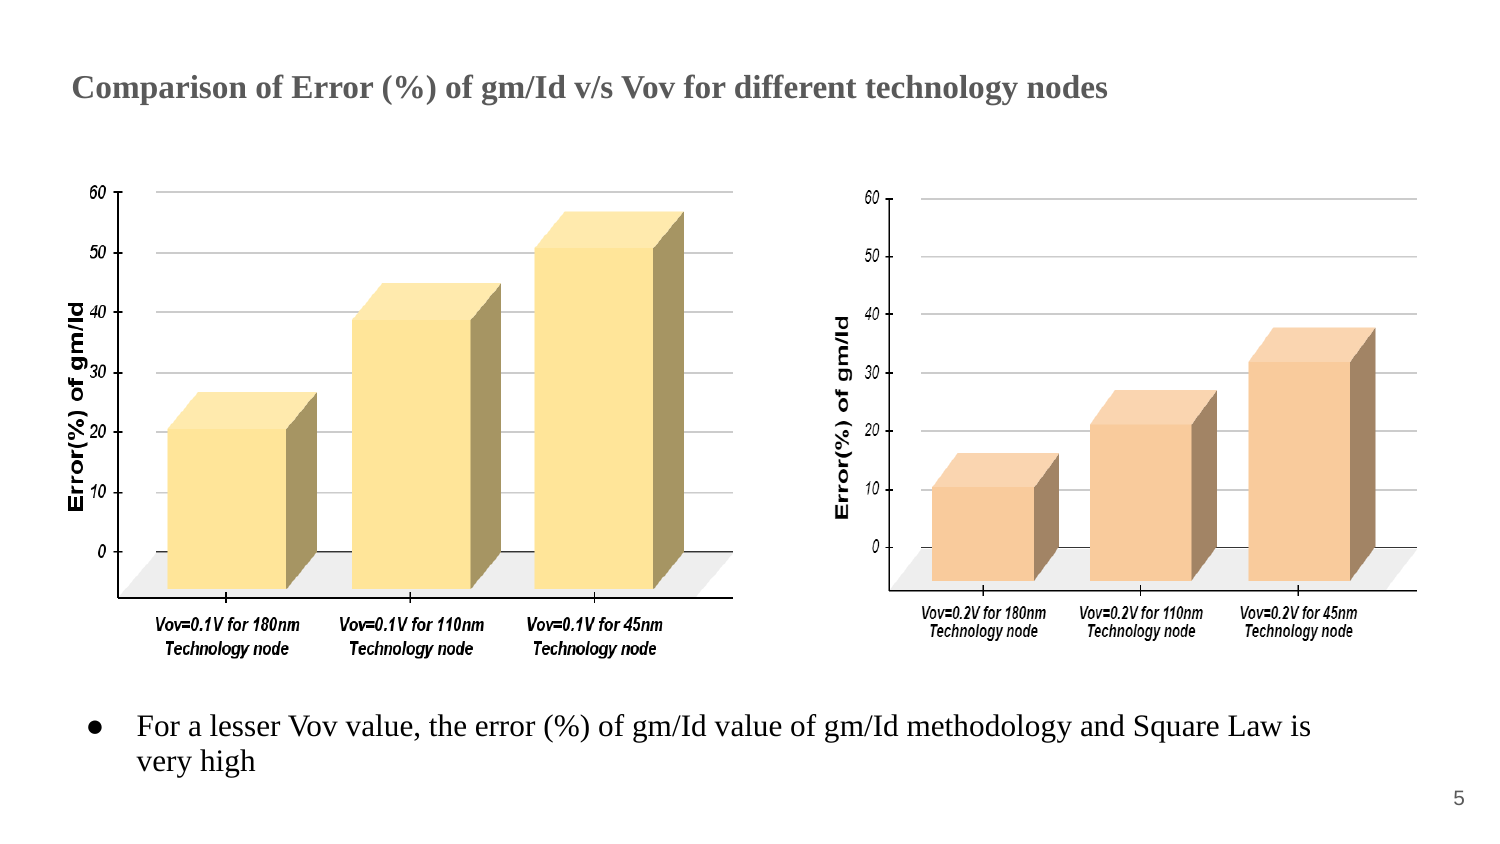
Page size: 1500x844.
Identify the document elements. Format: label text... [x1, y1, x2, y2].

list For a lesser Vov value, the error (%) of gm/Id value of gm/Id methodology and Square Law is very high [51, 694, 1390, 794]
picture [805, 117, 1473, 679]
slide_number ‹#› [1389, 764, 1480, 830]
picture [27, 117, 797, 695]
text_box Comparison of Error (%) of gm/Id v/s Vov for different technology nodes [56, 49, 1415, 118]
